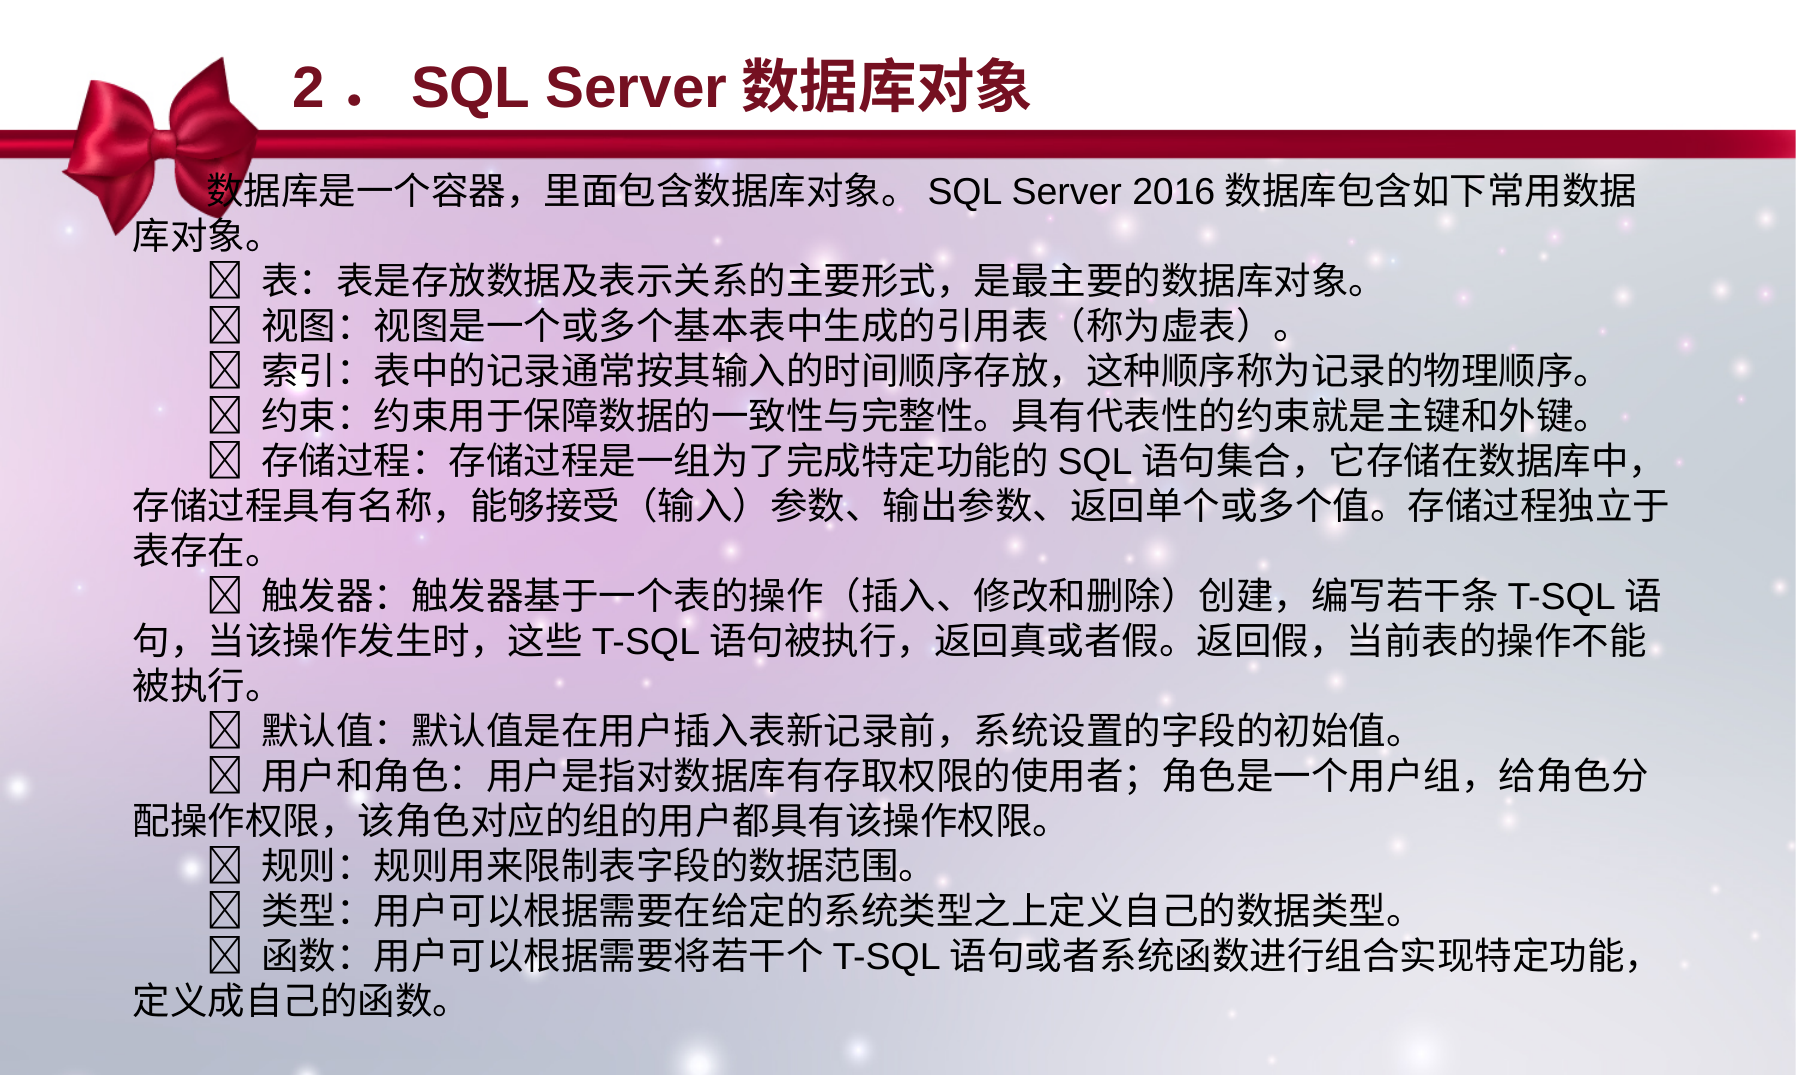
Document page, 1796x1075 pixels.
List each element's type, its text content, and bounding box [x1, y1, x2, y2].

text_box 2．SQL Server数据库对象 [273, 40, 1052, 129]
picture [0, 0, 1796, 1075]
text_box 数据库是一个容器，里面包含数据库对象。SQL Server 2016数据库包含如下常用数据库对象。  表：表是存放数据及表示关系的主要形式，是最主要的数据库对象。  视图：视图是一个或多个基本表中生成的引用表（称为虚表）。  索引：表中的记录通常按其输入的时间顺序存放，这种顺序称为记录的物理顺序。  约束：约束用于保障数据的一致性与完整性。具有代表性的约束就是主键和外键。  存储过程：存储过程是一组为了完成特定功能的SQL语句集合，它存储在数据库中，存储过程具有名称，能够接受（输入）参数、输出参数、返回单个或多个值。存储过程独立于表存在。  触发器：触发器基于一个表的操作（插入、修改和删除）创建，编写若干条T-SQL语句，当该操作发生时，这些T-SQL语句被执行，返回真或者假。返回假，当前表的操作不能被执行。  默认值：默认值是在用户插入表新记录前，系统设置的字段的初始值。  用户和角色：用户是指对数据库有存取权限的使用者；角色是一个用户组，给角色分配操作权限，该角色对应的组的用户都具有该操作权限。  规则：规则用来限制表字段的数据范围。  类型：用户可以根据需要在给定的系统类型之上定义自己的数据类型。  函数：用户可以根据需要将若干个T-SQL语句或者系统函数进行组合实现特定功能，定义成自己的函数。 [118, 159, 1690, 1030]
